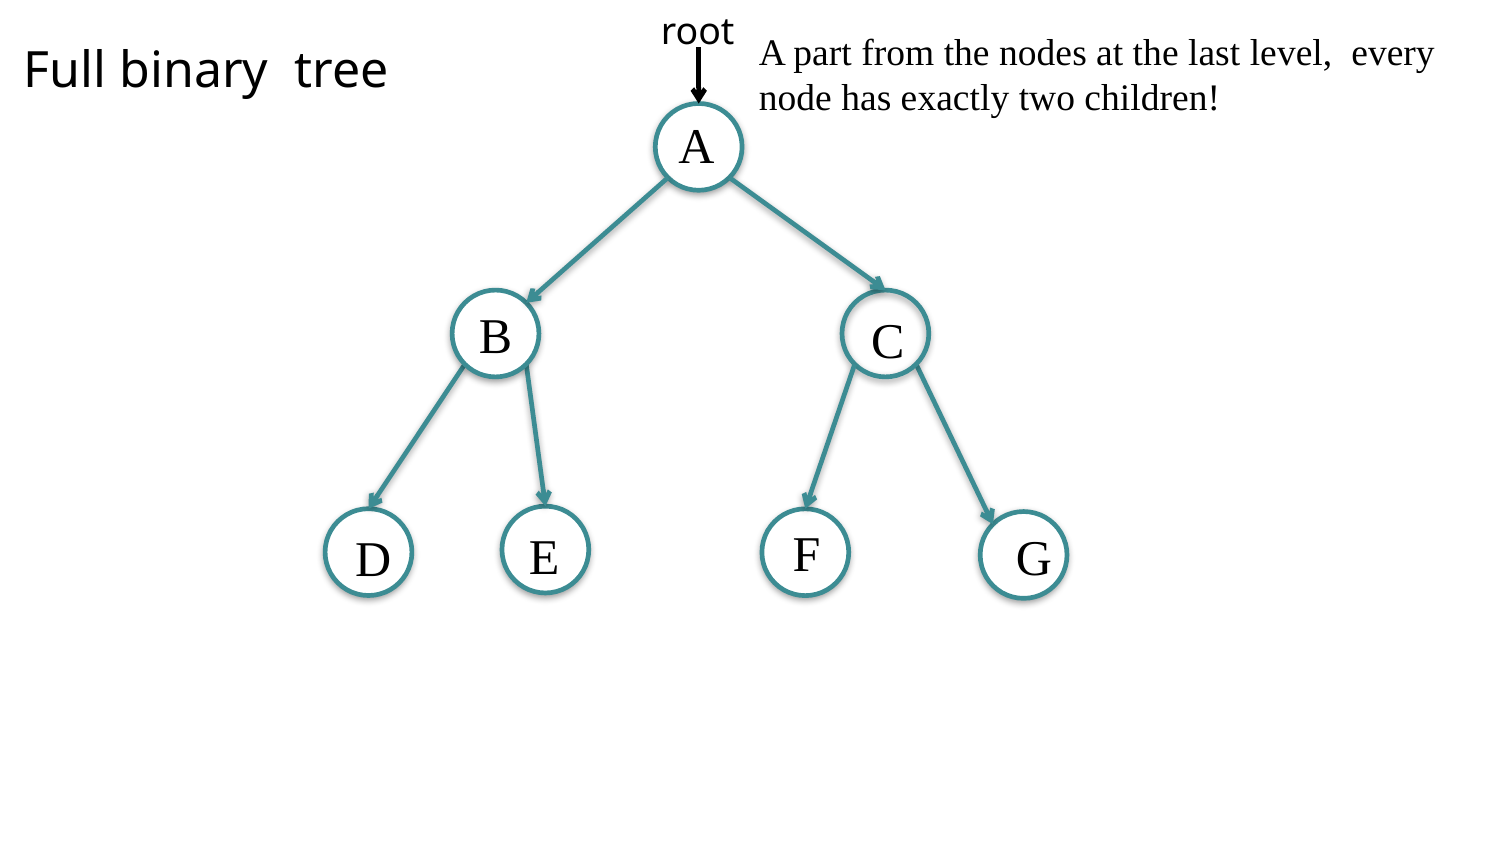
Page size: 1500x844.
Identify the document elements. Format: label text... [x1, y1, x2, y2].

text_box [499, 504, 591, 584]
text_box root [646, 0, 750, 60]
text_box [702, 101, 717, 105]
text_box [653, 118, 663, 175]
text_box [780, 507, 801, 514]
text_box D [340, 518, 407, 594]
text_box Full binary tree [8, 30, 404, 105]
text_box [323, 507, 399, 588]
text_box [839, 288, 917, 362]
text_box E [513, 517, 575, 592]
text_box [526, 177, 669, 304]
text_box [759, 516, 777, 588]
text_box [780, 590, 831, 598]
text_box [730, 113, 745, 175]
text_box [680, 101, 694, 105]
text_box B [464, 296, 527, 371]
text_box [469, 287, 520, 296]
text_box [674, 181, 724, 193]
text_box [978, 509, 1049, 601]
text_box [836, 518, 851, 586]
text_box [407, 527, 415, 577]
text_box [920, 304, 931, 362]
text_box A [663, 105, 730, 181]
text_box A part from the nodes at the last level, every node has exactly two children! [744, 20, 1492, 126]
text_box [527, 310, 542, 362]
text_box [529, 592, 562, 596]
text_box [450, 300, 464, 363]
text_box [470, 371, 520, 379]
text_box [368, 363, 466, 509]
text_box F [777, 514, 836, 590]
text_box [526, 363, 546, 507]
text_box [805, 363, 855, 510]
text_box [915, 363, 994, 525]
text_box C [856, 300, 920, 376]
text_box [350, 594, 387, 598]
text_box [729, 177, 886, 291]
text_box G [1001, 517, 1067, 593]
